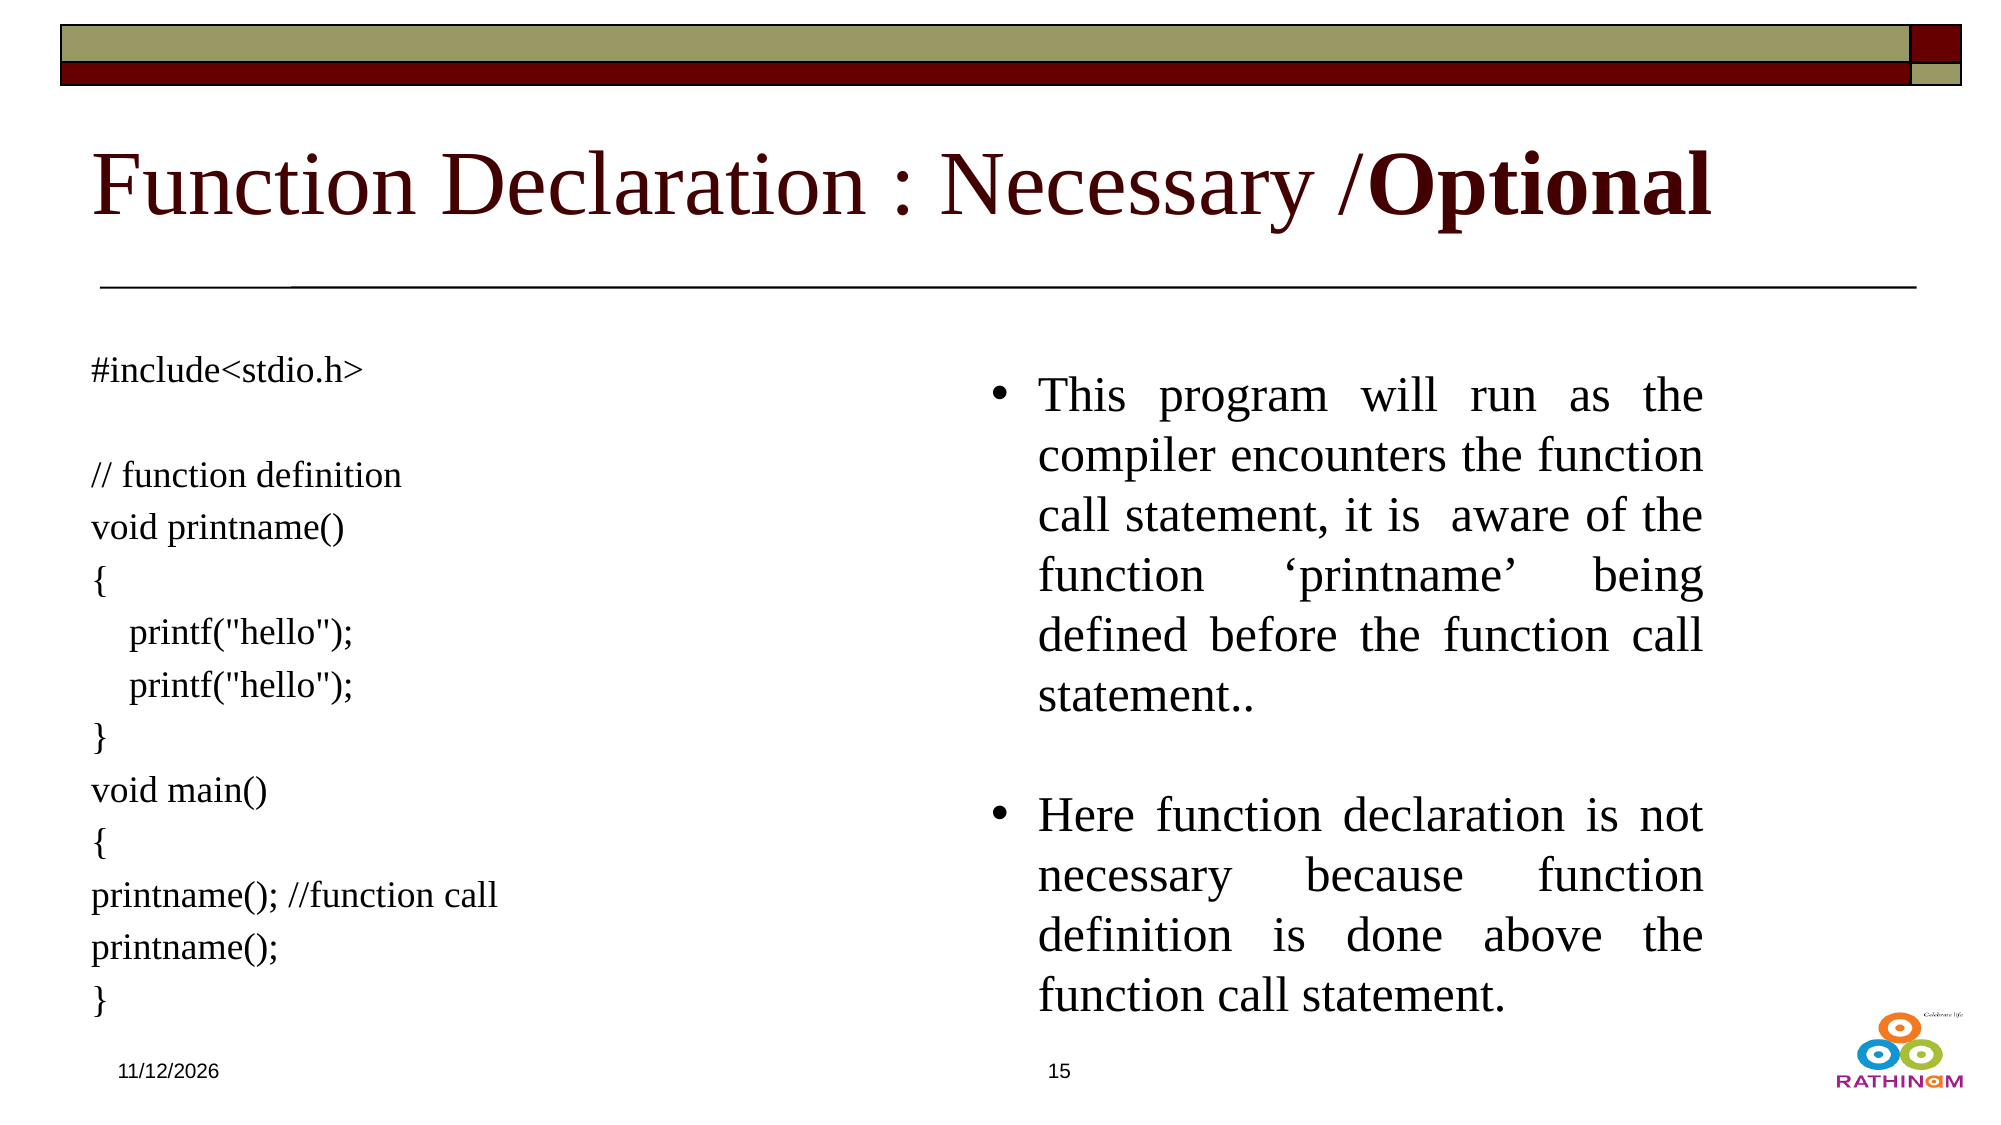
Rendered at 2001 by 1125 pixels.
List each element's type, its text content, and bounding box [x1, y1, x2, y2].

slide_number 15 [669, 1050, 1086, 1125]
text_box This program will run as the compiler encounters the function call statement, it is aware of the function ‘printname’ being defined before the function call statement.. Here function declaration is not necessary because function definition is done above the function call statement. [976, 354, 1720, 1030]
list #include<stdio.h> // function definition void printname() { printf("hello"); printf("hello"); } void main() { printname(); //function call printname(); } [76, 337, 1877, 1023]
title Function Declaration : Necessary /Optional [76, 52, 1877, 241]
picture [1830, 1000, 1969, 1100]
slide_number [102, 1050, 470, 1125]
